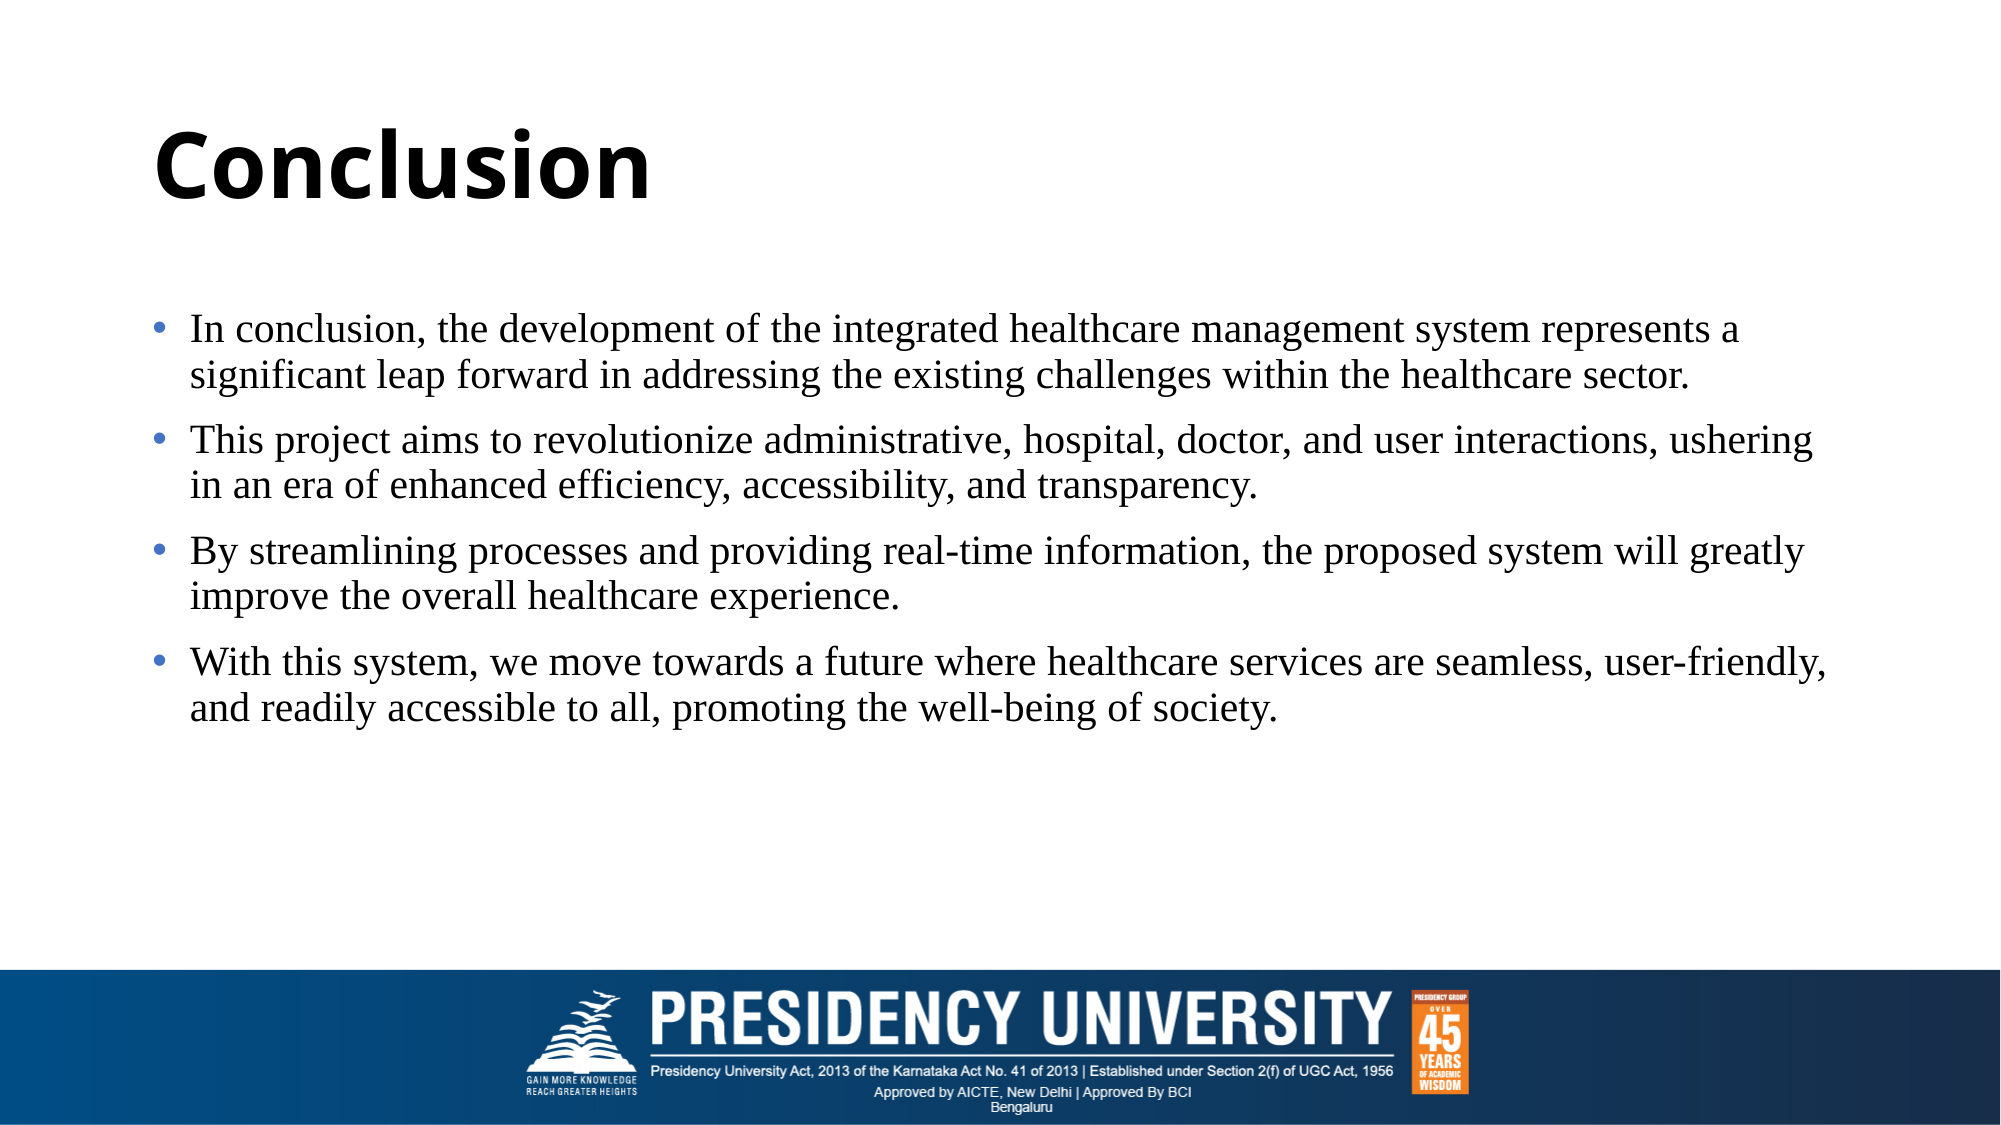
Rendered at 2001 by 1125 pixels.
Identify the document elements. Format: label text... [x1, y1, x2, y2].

list In conclusion, the development of the integrated healthcare management system represents a significant leap forward in addressing the existing challenges within the healthcare sector. This project aims to revolutionize administrative, hospital, doctor, and user interactions, ushering in an era of enhanced efficiency, accessibility, and transparency. By streamlining processes and providing real-time information, the proposed system will greatly improve the overall healthcare experience. With this system, we move towards a future where healthcare services are seamless, user-friendly, and readily accessible to all, promoting the well-being of society. [137, 299, 1863, 1014]
picture [0, 0, 2001, 1125]
title Conclusion [137, 59, 1863, 278]
